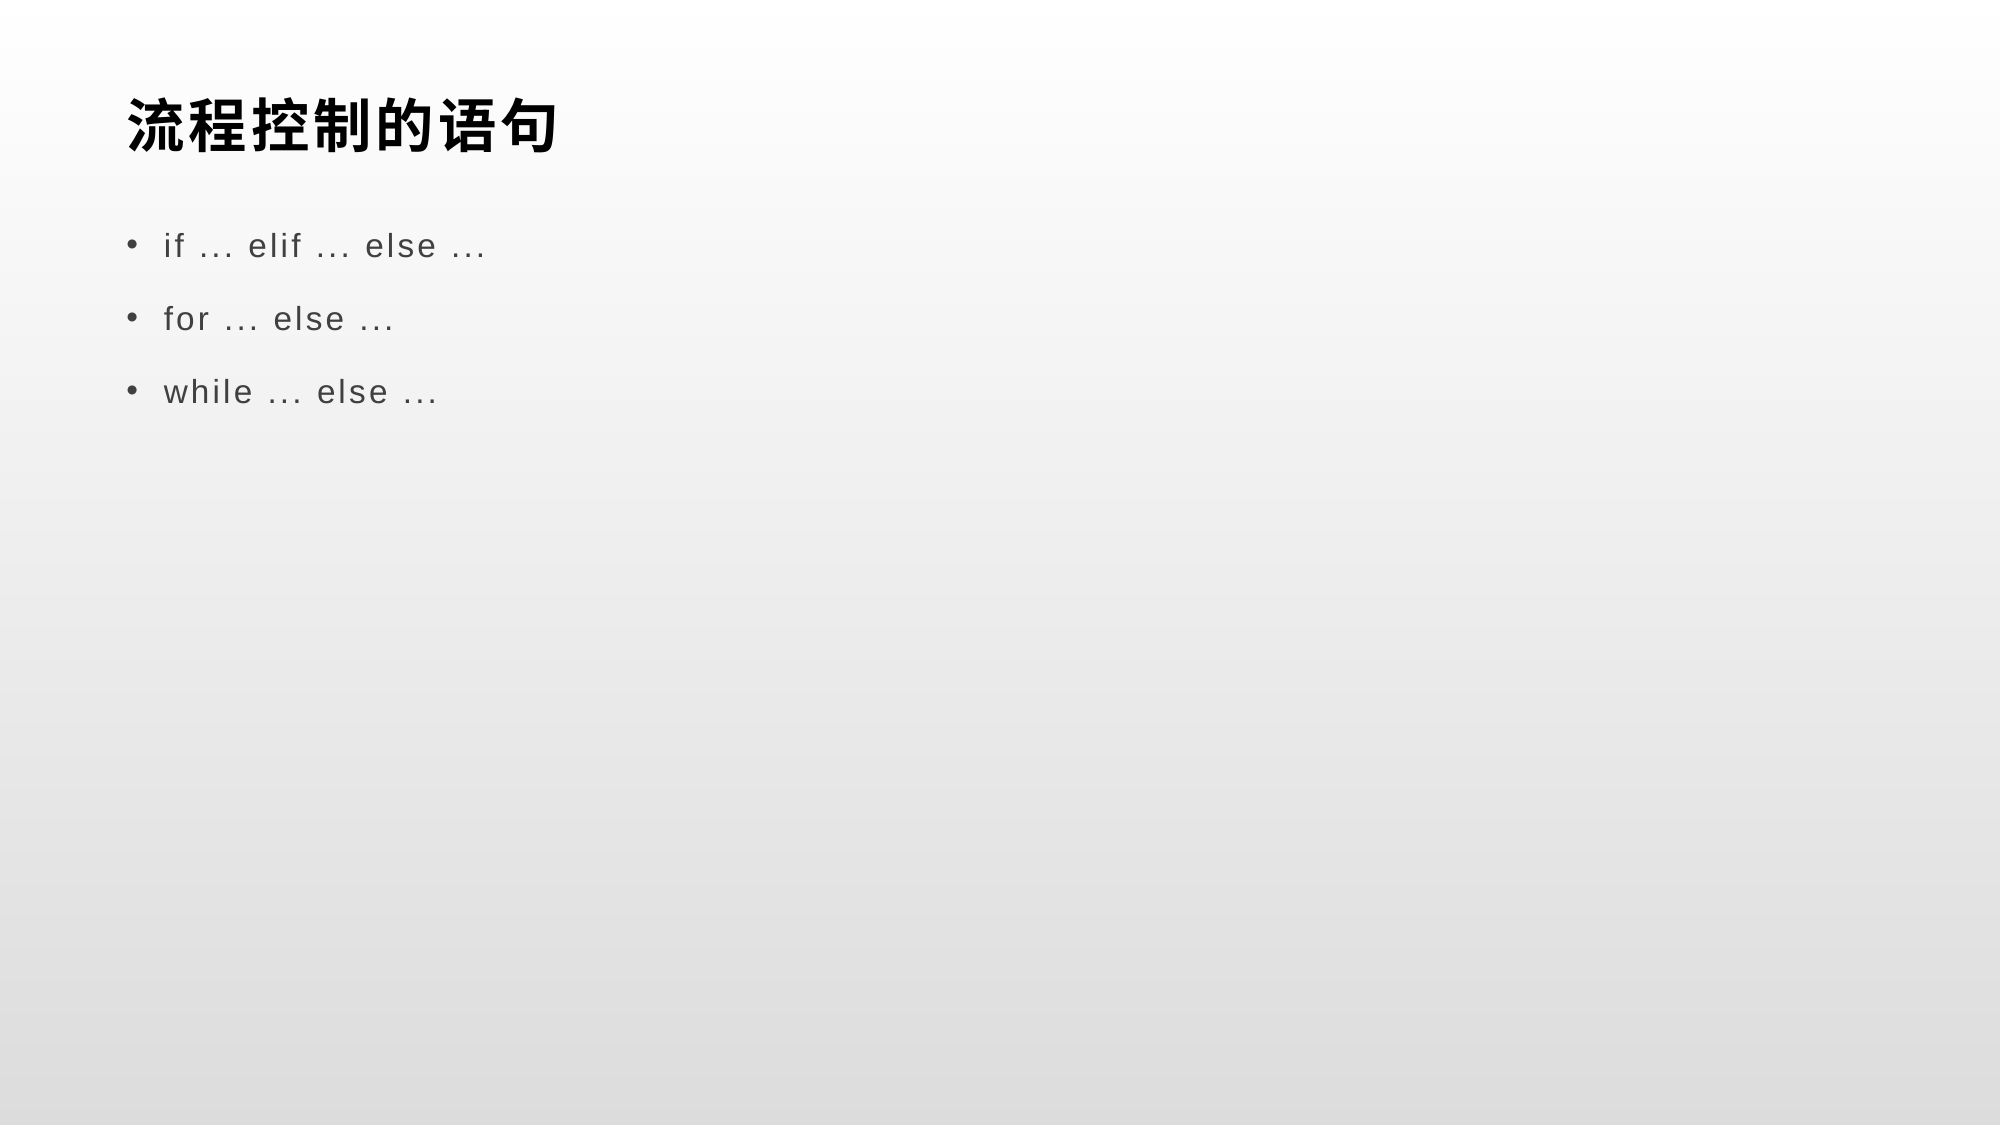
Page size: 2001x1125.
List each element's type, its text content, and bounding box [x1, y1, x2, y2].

title 流程控制的语句 [109, 70, 1891, 178]
list if ... elif ... else ... for ... else ... while ... else ... [109, 212, 1891, 1040]
